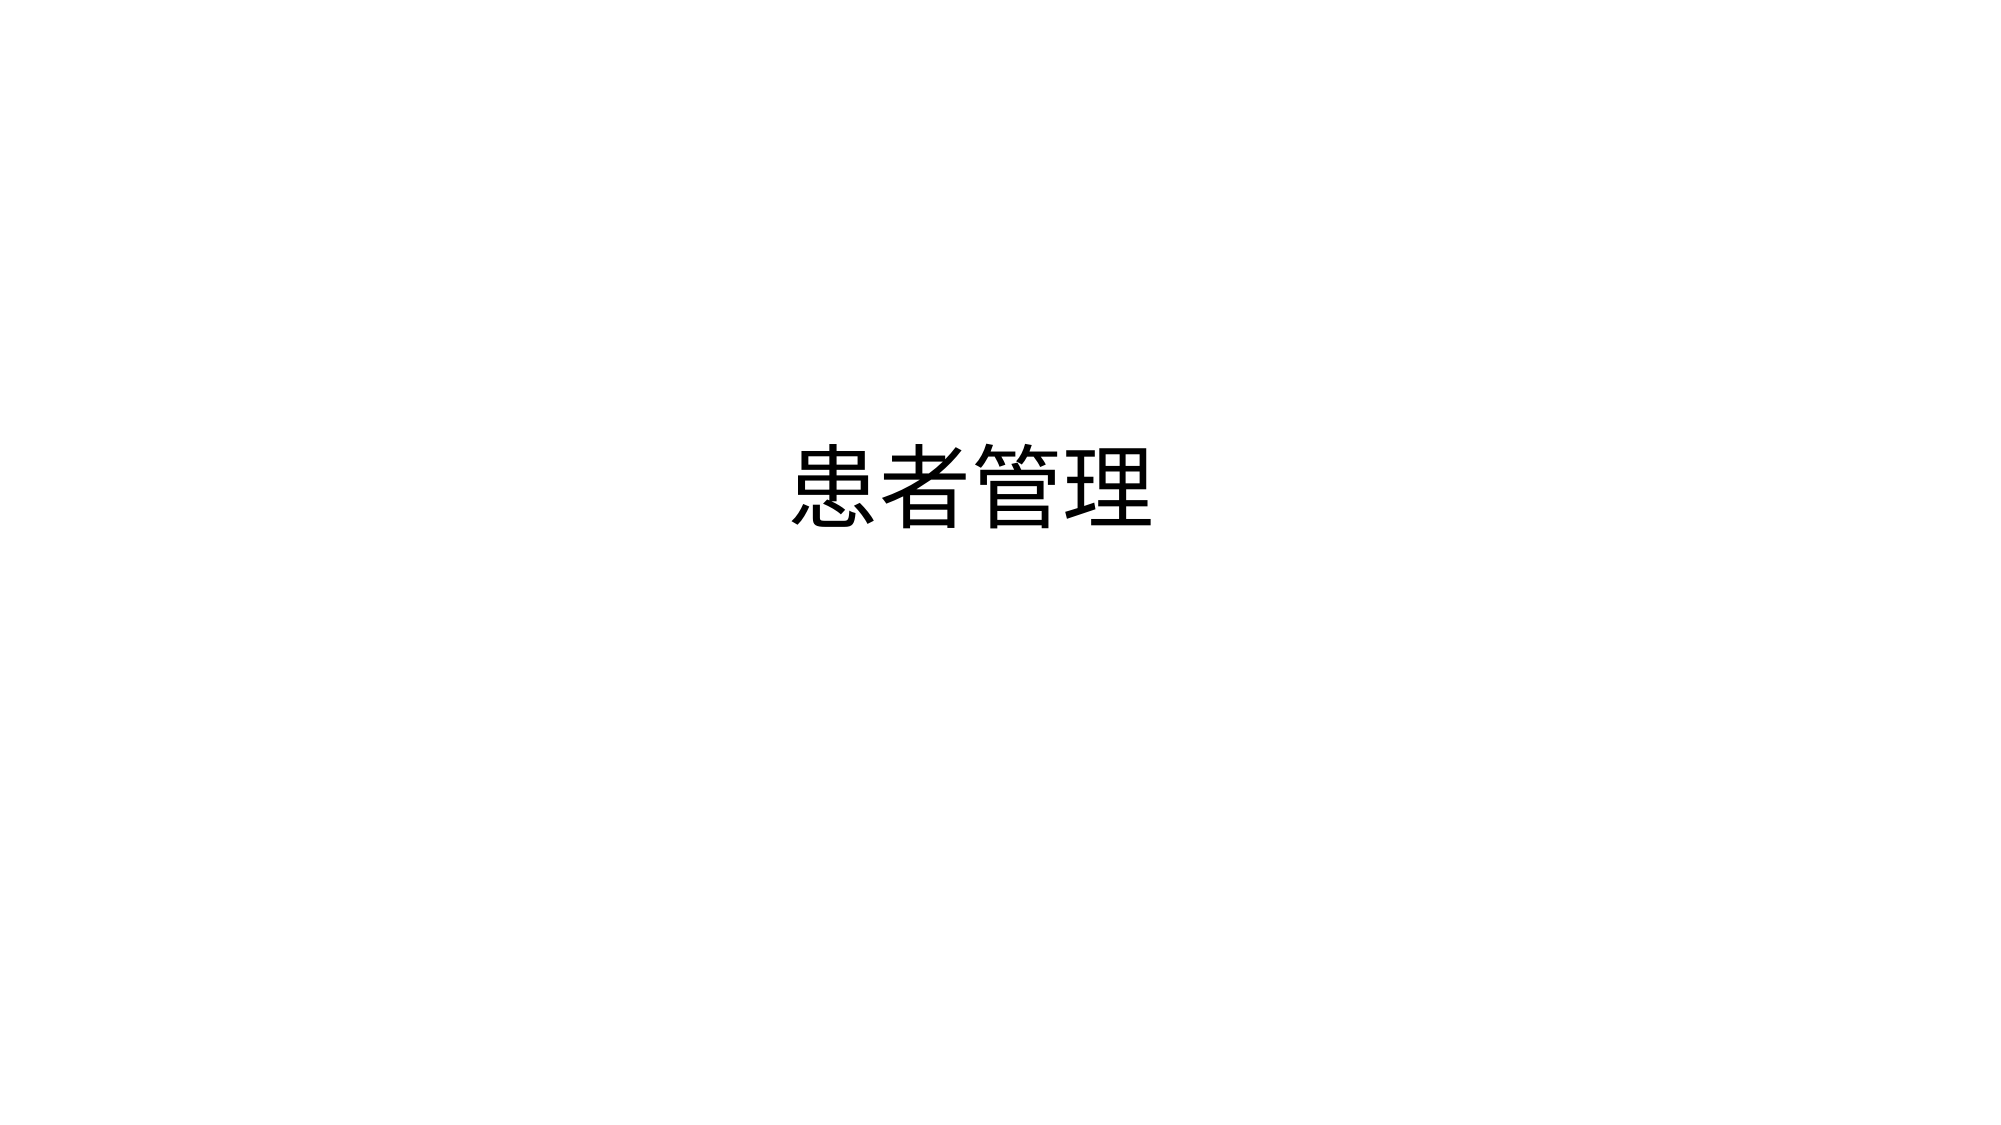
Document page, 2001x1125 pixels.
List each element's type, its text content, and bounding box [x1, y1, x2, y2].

text_box 患者管理 [773, 422, 1170, 548]
